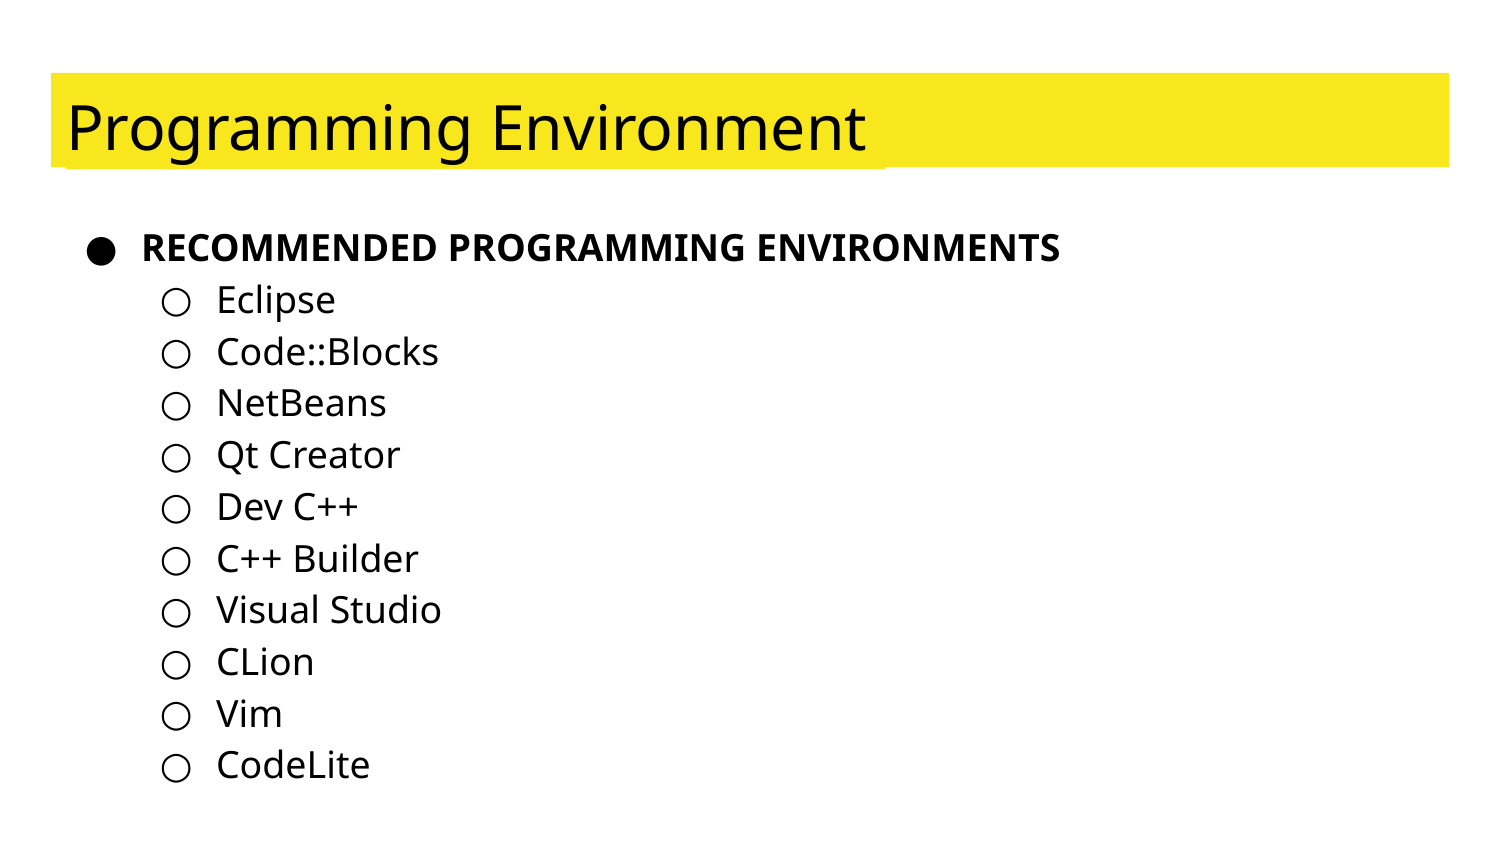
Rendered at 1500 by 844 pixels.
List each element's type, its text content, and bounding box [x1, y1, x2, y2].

list RECOMMENDED PROGRAMMING ENVIRONMENTS Eclipse Code::Blocks NetBeans Qt Creator Dev C++ C++ Builder Visual Studio CLion Vim CodeLite [51, 202, 1449, 750]
title Programming Environment [51, 72, 1449, 167]
